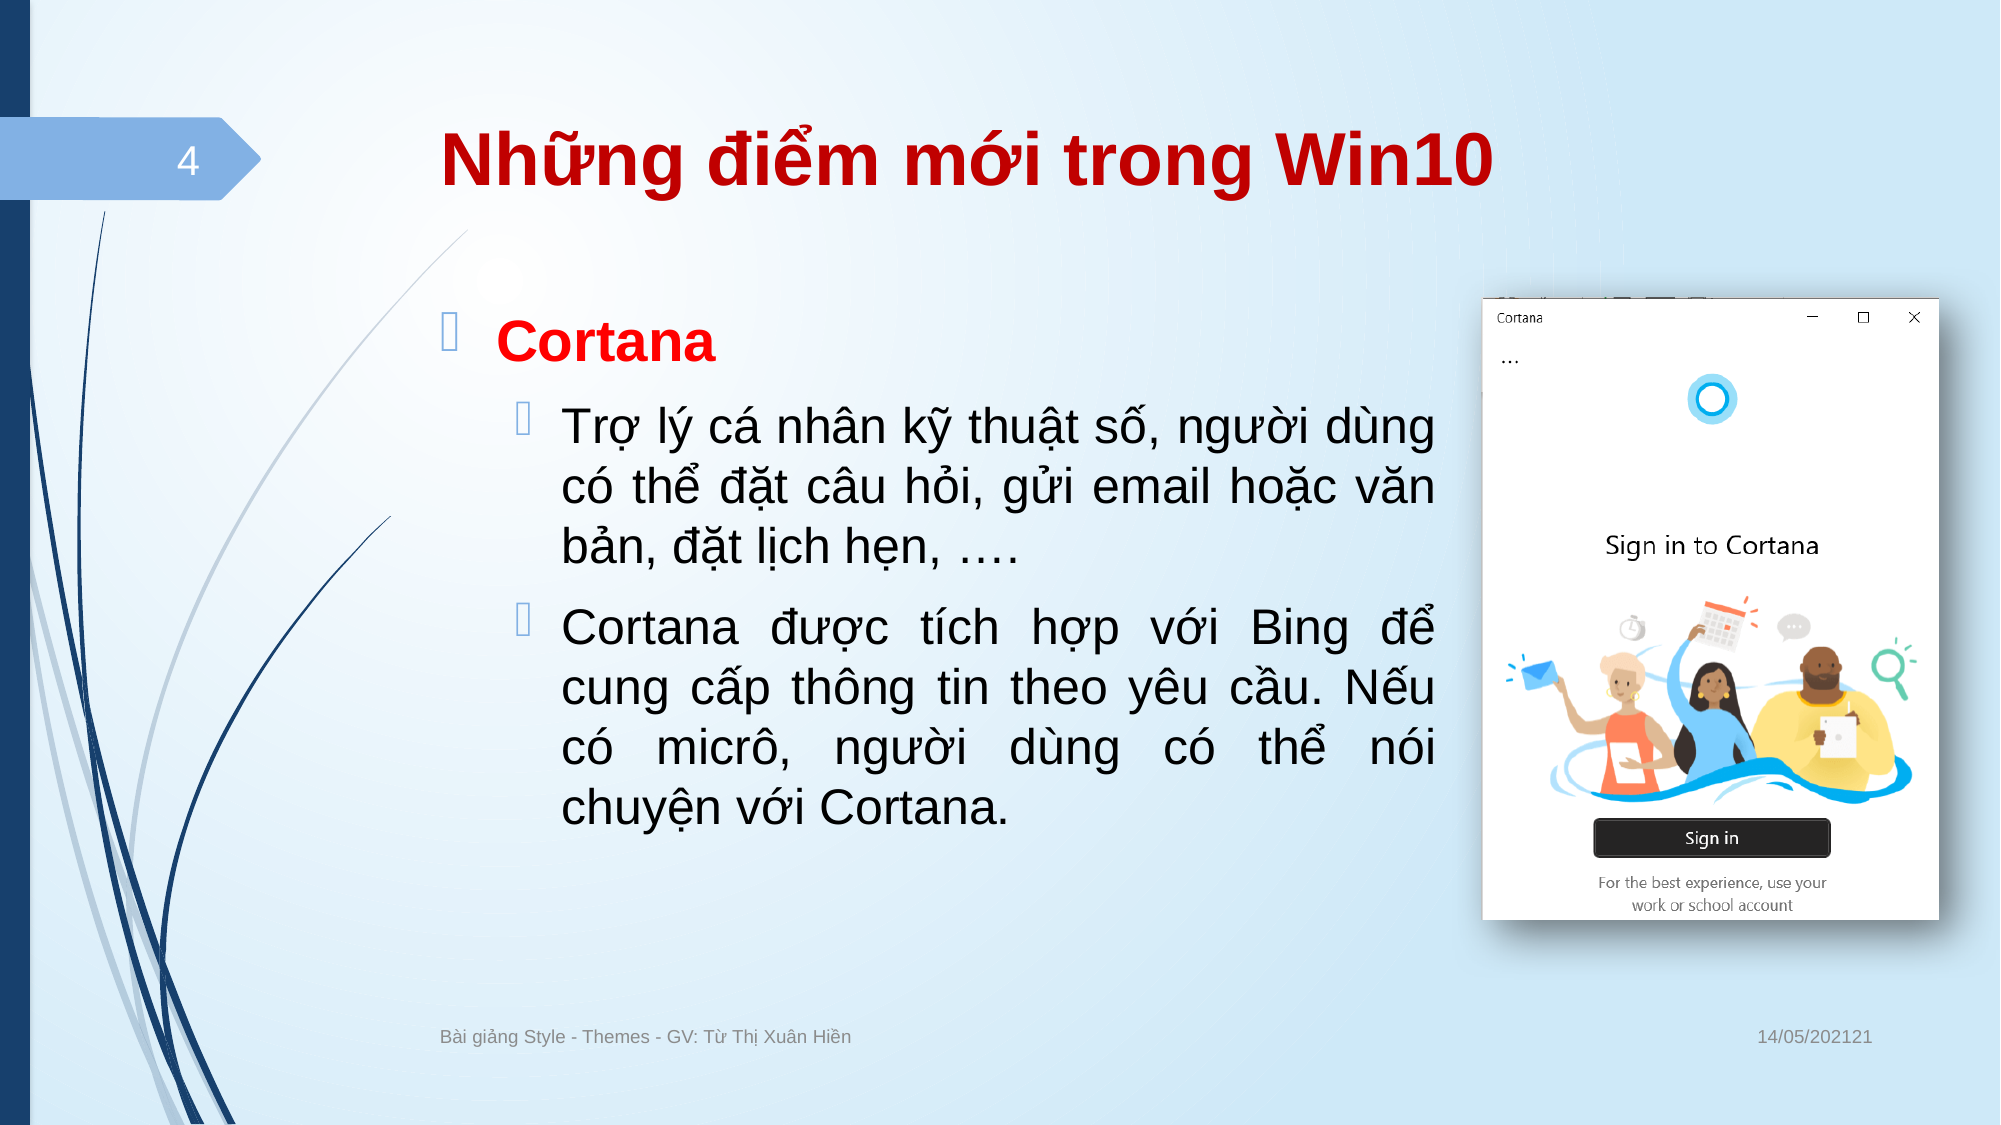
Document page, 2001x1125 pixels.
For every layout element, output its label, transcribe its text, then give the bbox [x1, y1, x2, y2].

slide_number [1699, 1005, 1888, 1067]
slide_number 4 [87, 129, 216, 190]
list Cortana Trợ lý cá nhân kỹ thuật số, người dùng có thể đặt câu hỏi, gửi email hoặc văn bản, đặt lịch hẹn, …. Cortana được tích hợp với Bing để cung cấp thông tin theo yêu cầu. Nếu có micrô, người dùng có thể nói chuyện với Cortana. [424, 295, 1452, 970]
title Những điểm mới trong Win10 [425, 102, 1888, 261]
picture [1481, 297, 1940, 921]
footer Bài giảng Style - Themes - GV: Từ Thị Xuân Hiền [424, 1006, 1675, 1067]
